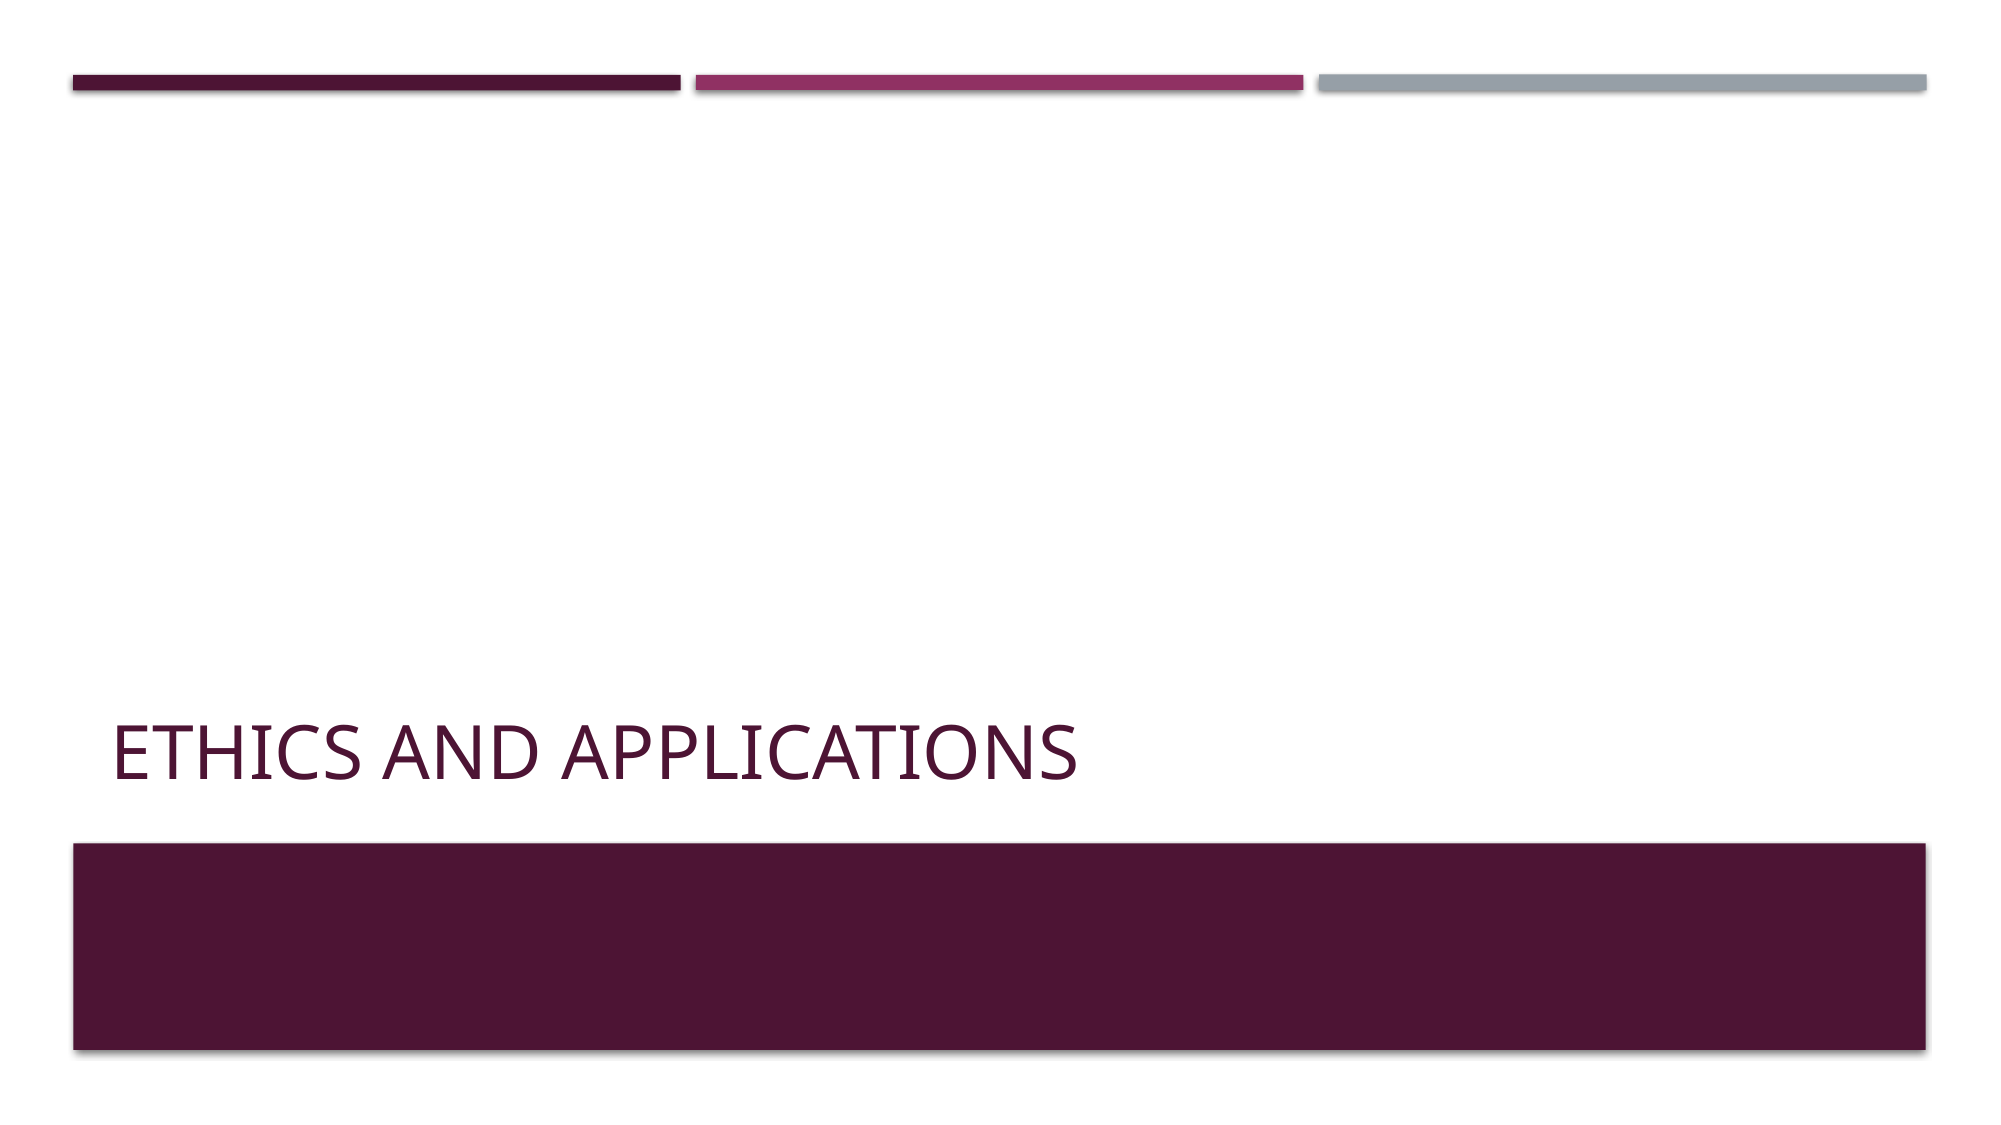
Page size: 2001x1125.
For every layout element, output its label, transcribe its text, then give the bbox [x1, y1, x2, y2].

title Ethics and applications [95, 556, 1905, 803]
